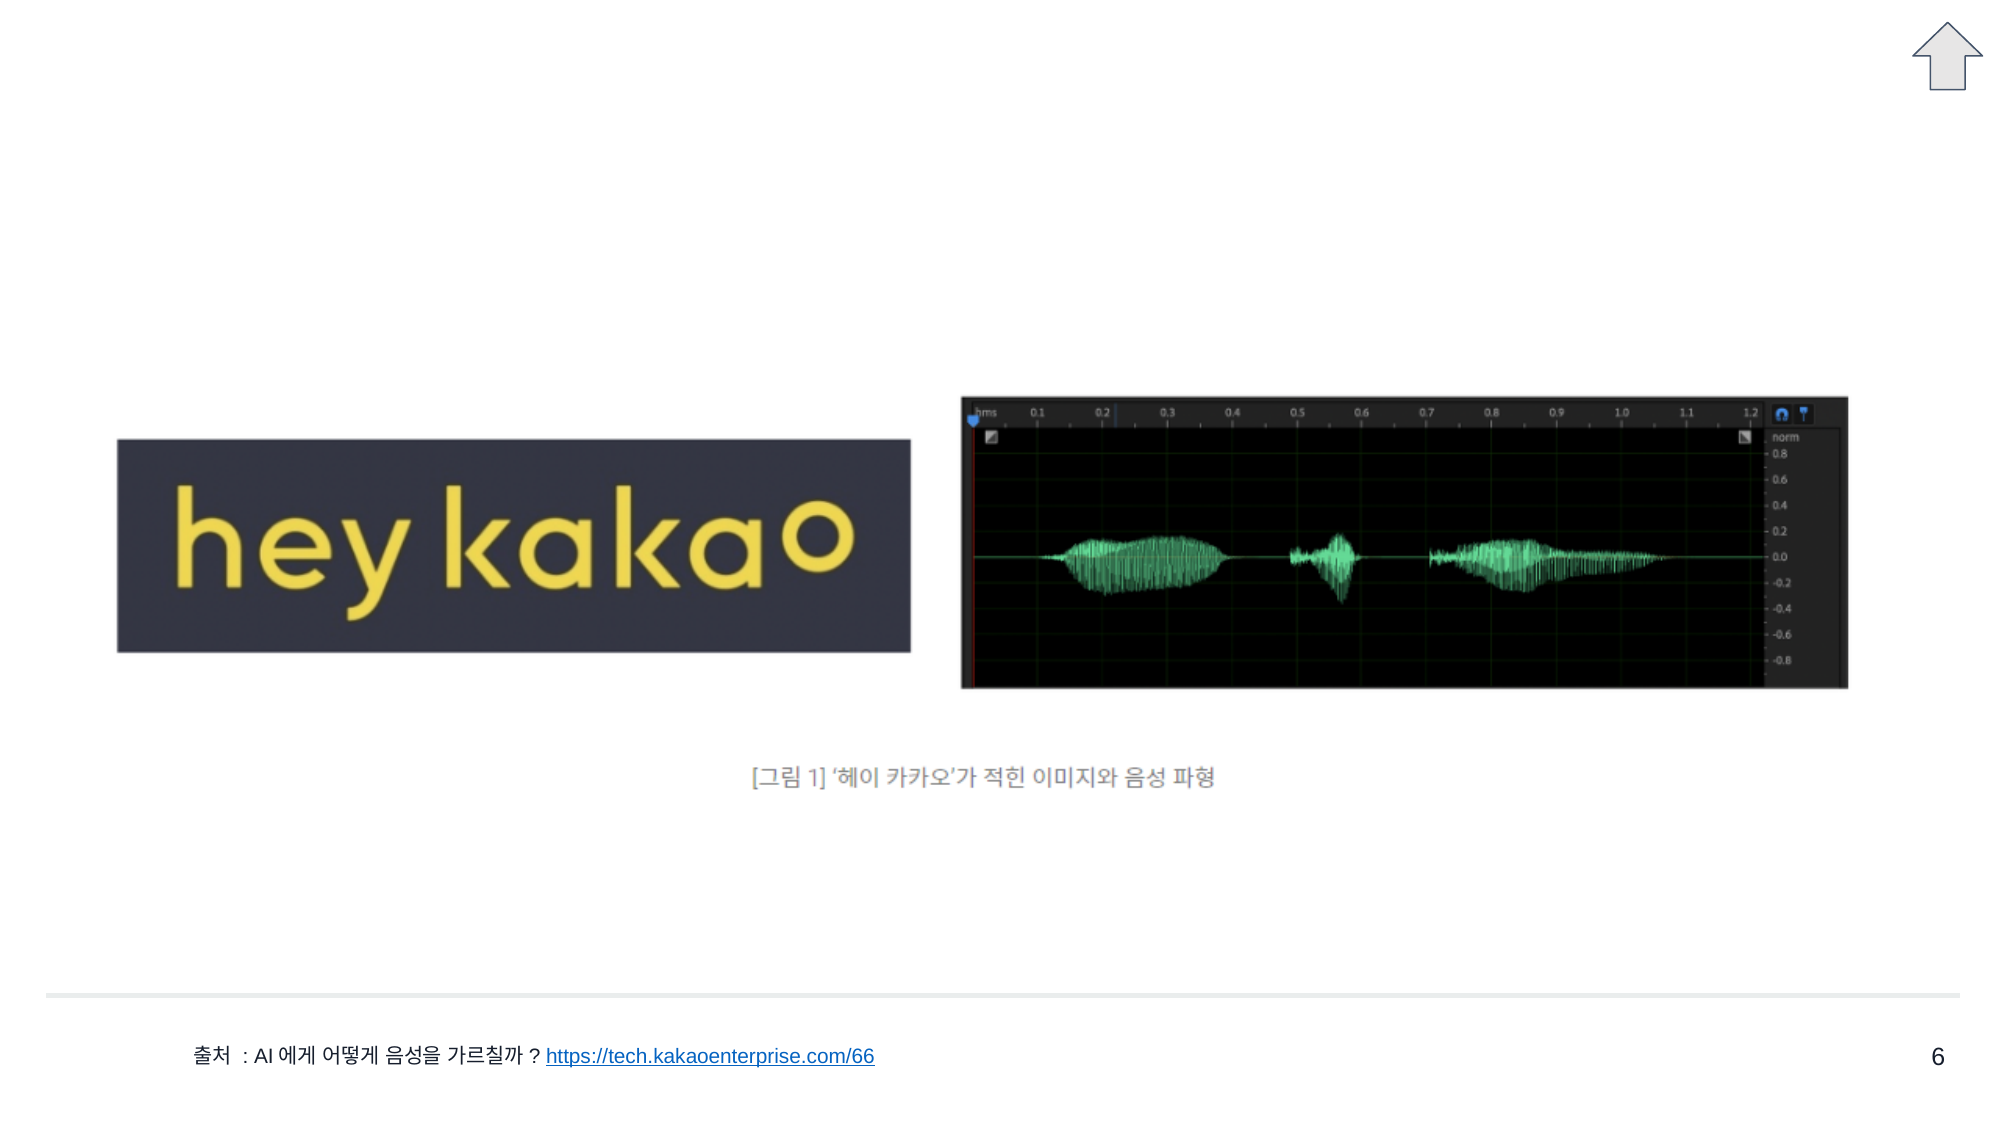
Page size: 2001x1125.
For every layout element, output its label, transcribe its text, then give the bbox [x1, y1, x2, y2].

footer 출처 : AI에게 어떻게 음성을 가르칠까? https://tech.kakaoenterprise.com/66 [178, 1025, 1311, 1086]
slide_number ‹#› [1493, 1025, 1961, 1086]
picture [2, 257, 1998, 868]
